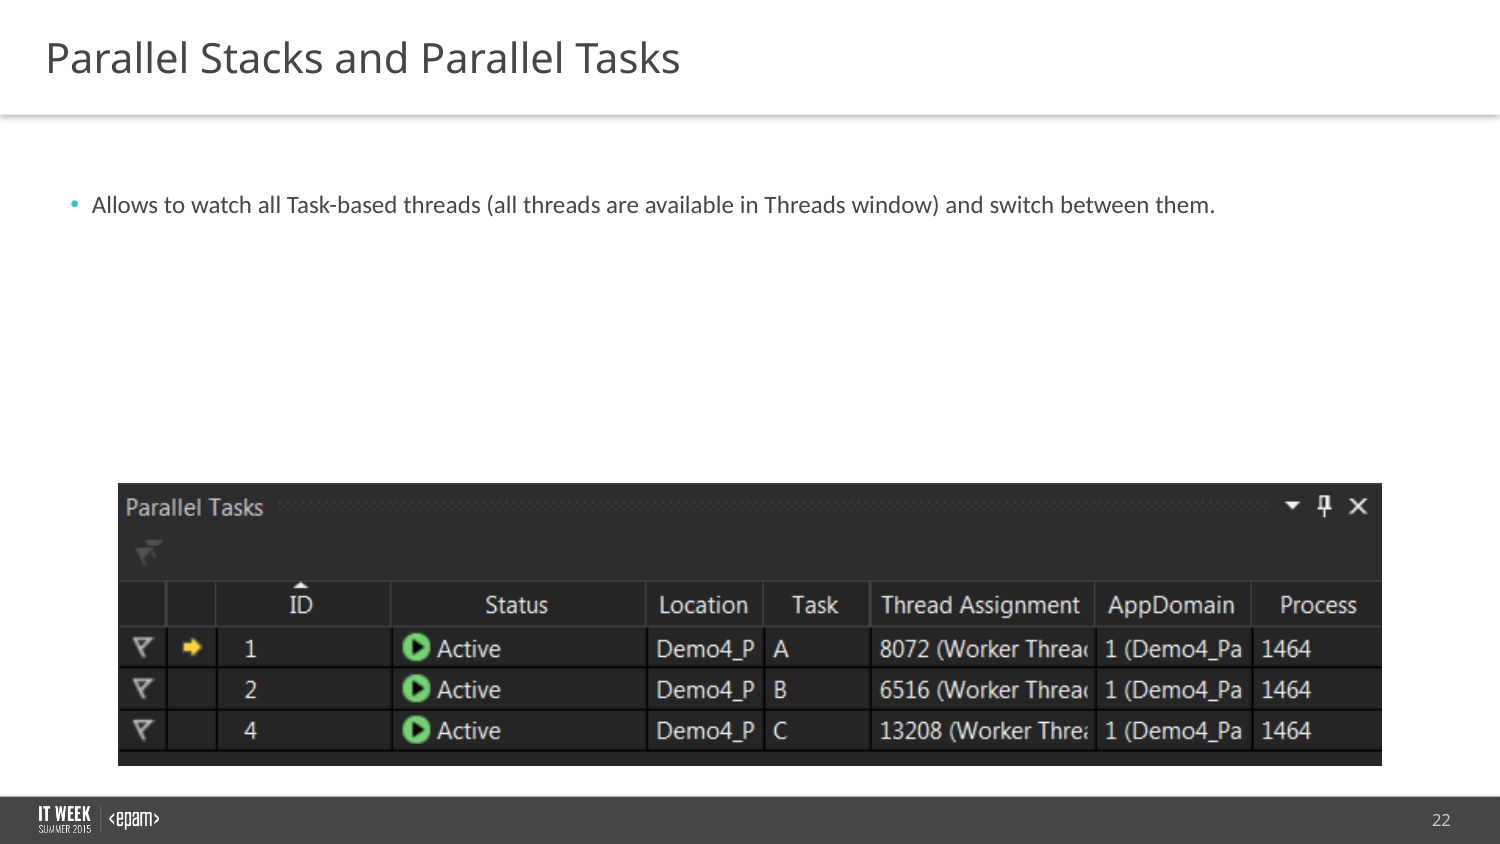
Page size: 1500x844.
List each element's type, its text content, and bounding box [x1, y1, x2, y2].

picture [118, 483, 1382, 766]
list Parallel Stacks and Parallel Tasks [0, 0, 1500, 115]
list Allows to watch all Task-based threads (all threads are available in Threads window) and switch between them. [59, 177, 1382, 484]
